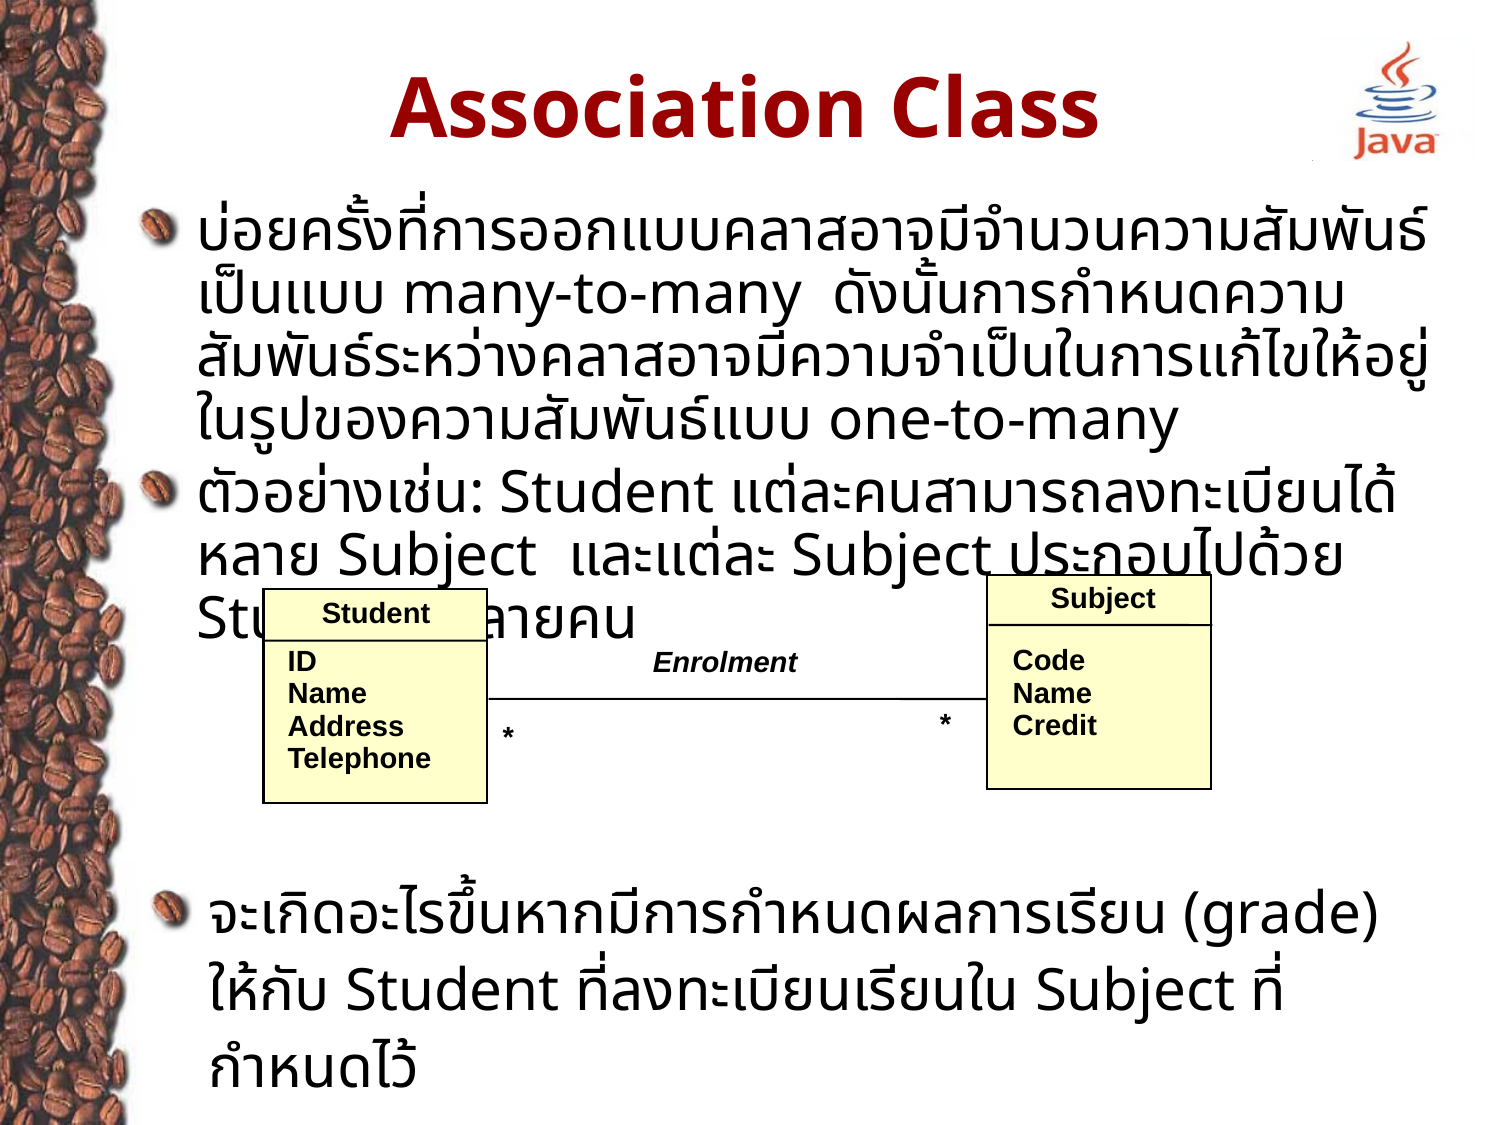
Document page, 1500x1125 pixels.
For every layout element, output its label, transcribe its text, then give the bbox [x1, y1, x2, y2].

title Association Class [245, 18, 1247, 199]
picture [0, 0, 183, 1125]
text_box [263, 574, 1213, 804]
list บ่อยครั้งที่การออกแบบคลาสอาจมีจำนวนความสัมพันธ์เป็นแบบ many-to-many ดังนั้นการกำหนดความสัมพันธ์ระหว่างคลาสอาจมีความจำเป็นในการแก้ไขให้อยู่ในรูปของความสัมพันธ์แบบ one-to-many ตัวอย่างเช่น: Student แต่ละคนสามารถลงทะเบียนได้หลาย Subject และแต่ละ Subject ประกอบไปด้วย Student หลายคน [137, 199, 1451, 579]
text_box จะเกิดอะไรขึ้นหากมีการกำหนดผลการเรียน (grade) ให้กับ Student ที่ลงทะเบียนเรียนใน Subject ที่กำหนดไว้ [149, 867, 1425, 988]
picture [149, 887, 195, 933]
picture [1312, 37, 1475, 161]
